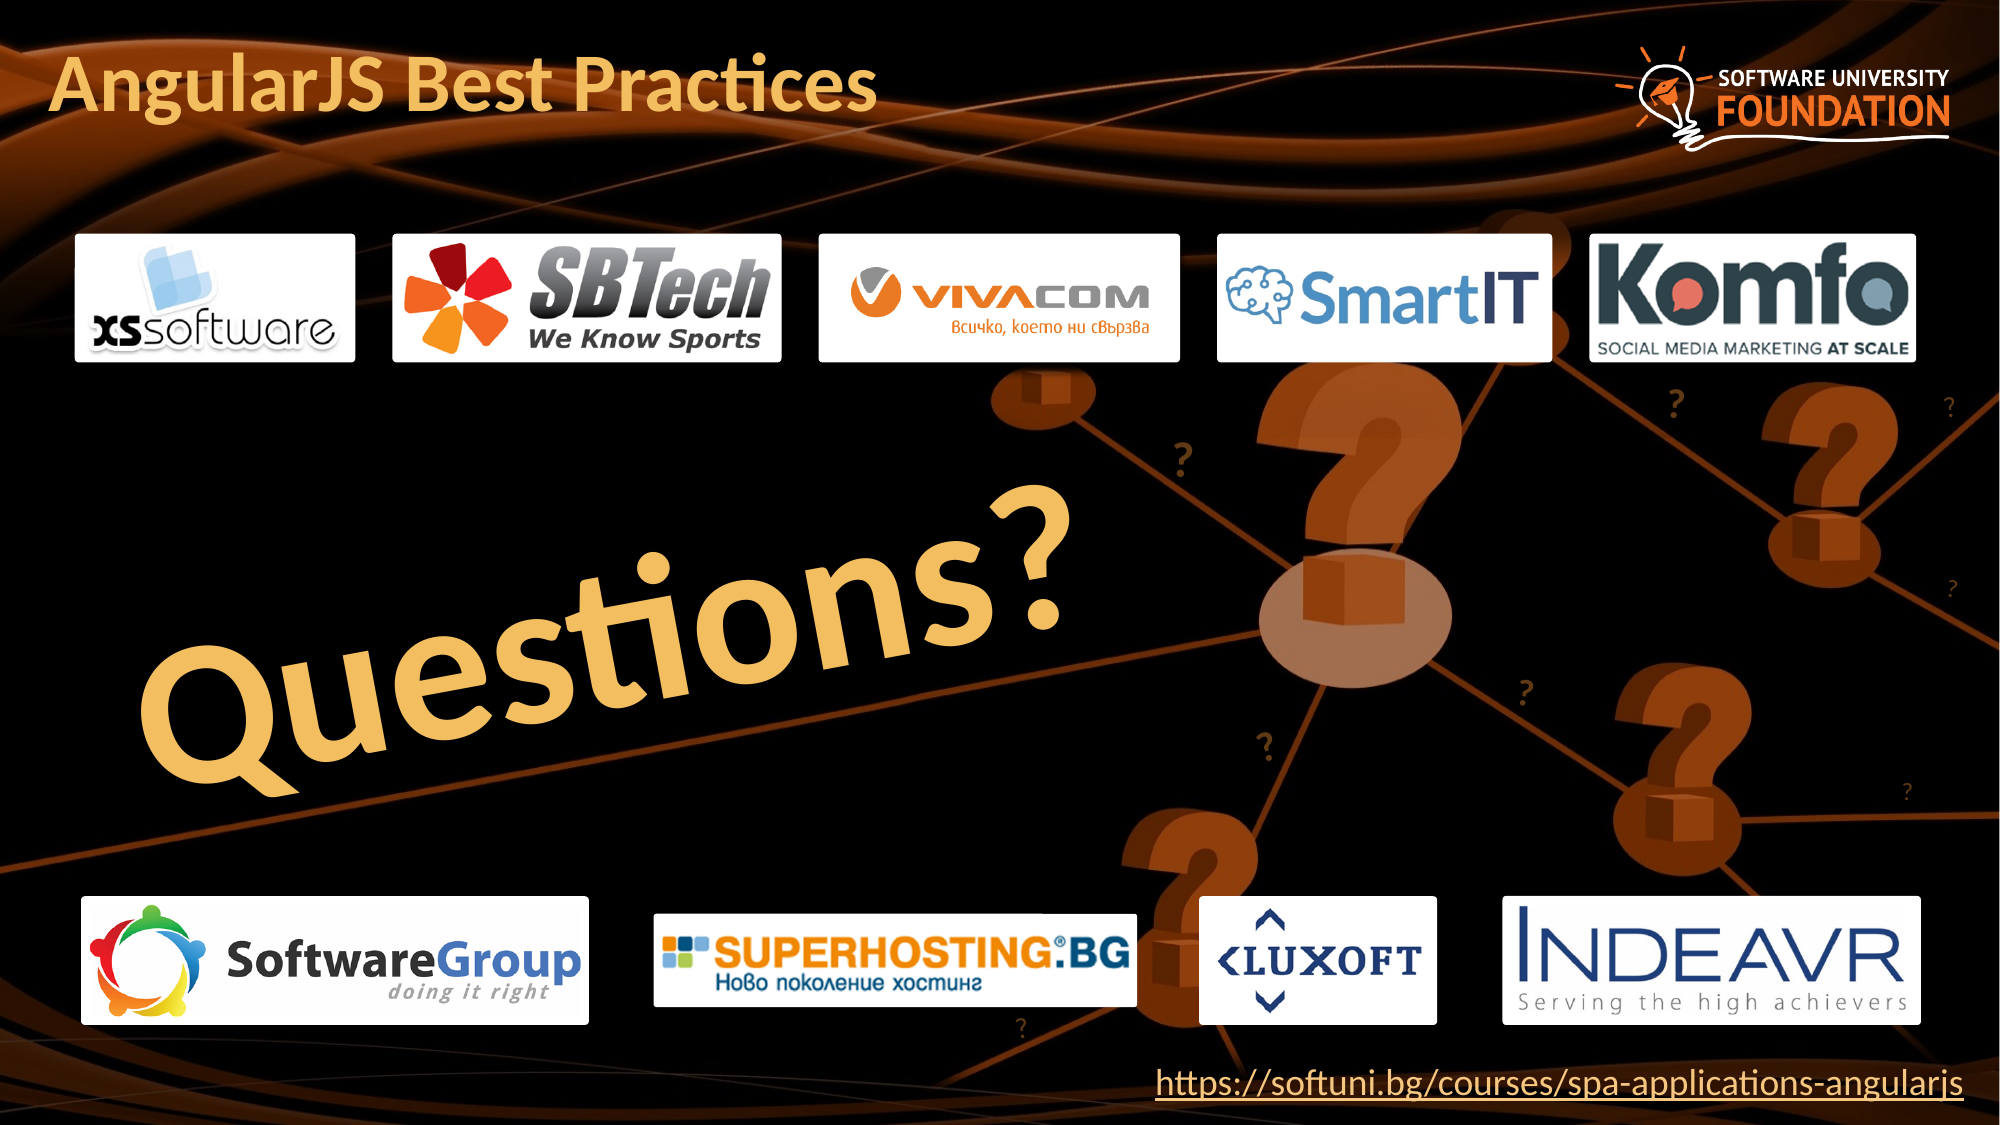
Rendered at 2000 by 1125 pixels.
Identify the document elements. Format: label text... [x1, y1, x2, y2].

picture [0, 0, 2000, 1125]
list https://softuni.bg/courses/spa-applications-angularjs [250, 1050, 1971, 1110]
title AngularJS Best Practices [30, 19, 1595, 150]
